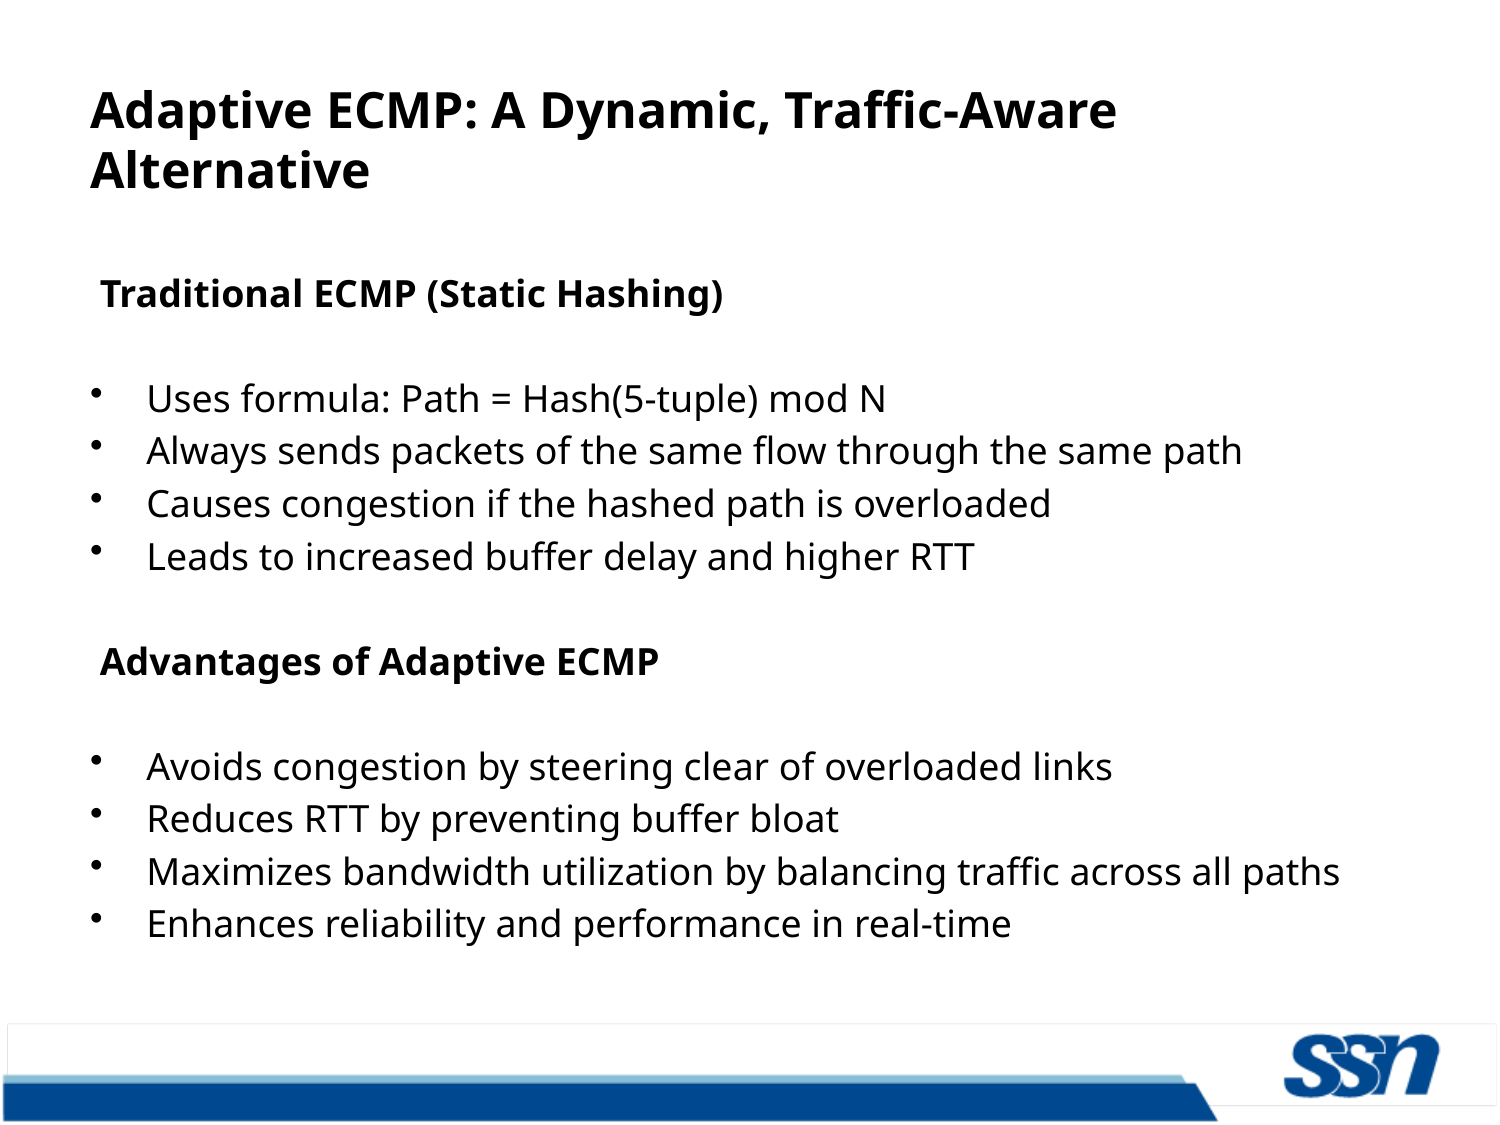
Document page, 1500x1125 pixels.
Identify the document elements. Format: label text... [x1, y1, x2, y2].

title Adaptive ECMP: A Dynamic, Traffic-Aware Alternative [75, 45, 1425, 233]
list Traditional ECMP (Static Hashing) Uses formula: Path = Hash(5-tuple) mod N Always sends packets of the same flow through the same path Causes congestion if the hashed path is overloaded Leads to increased buffer delay and higher RTT Advantages of Adaptive ECMP Avoids congestion by steering clear of overloaded links Reduces RTT by preventing buffer bloat Maximizes bandwidth utilization by balancing traffic across all paths Enhances reliability and performance in real-time [75, 262, 1425, 1005]
picture [0, 1021, 1500, 1125]
